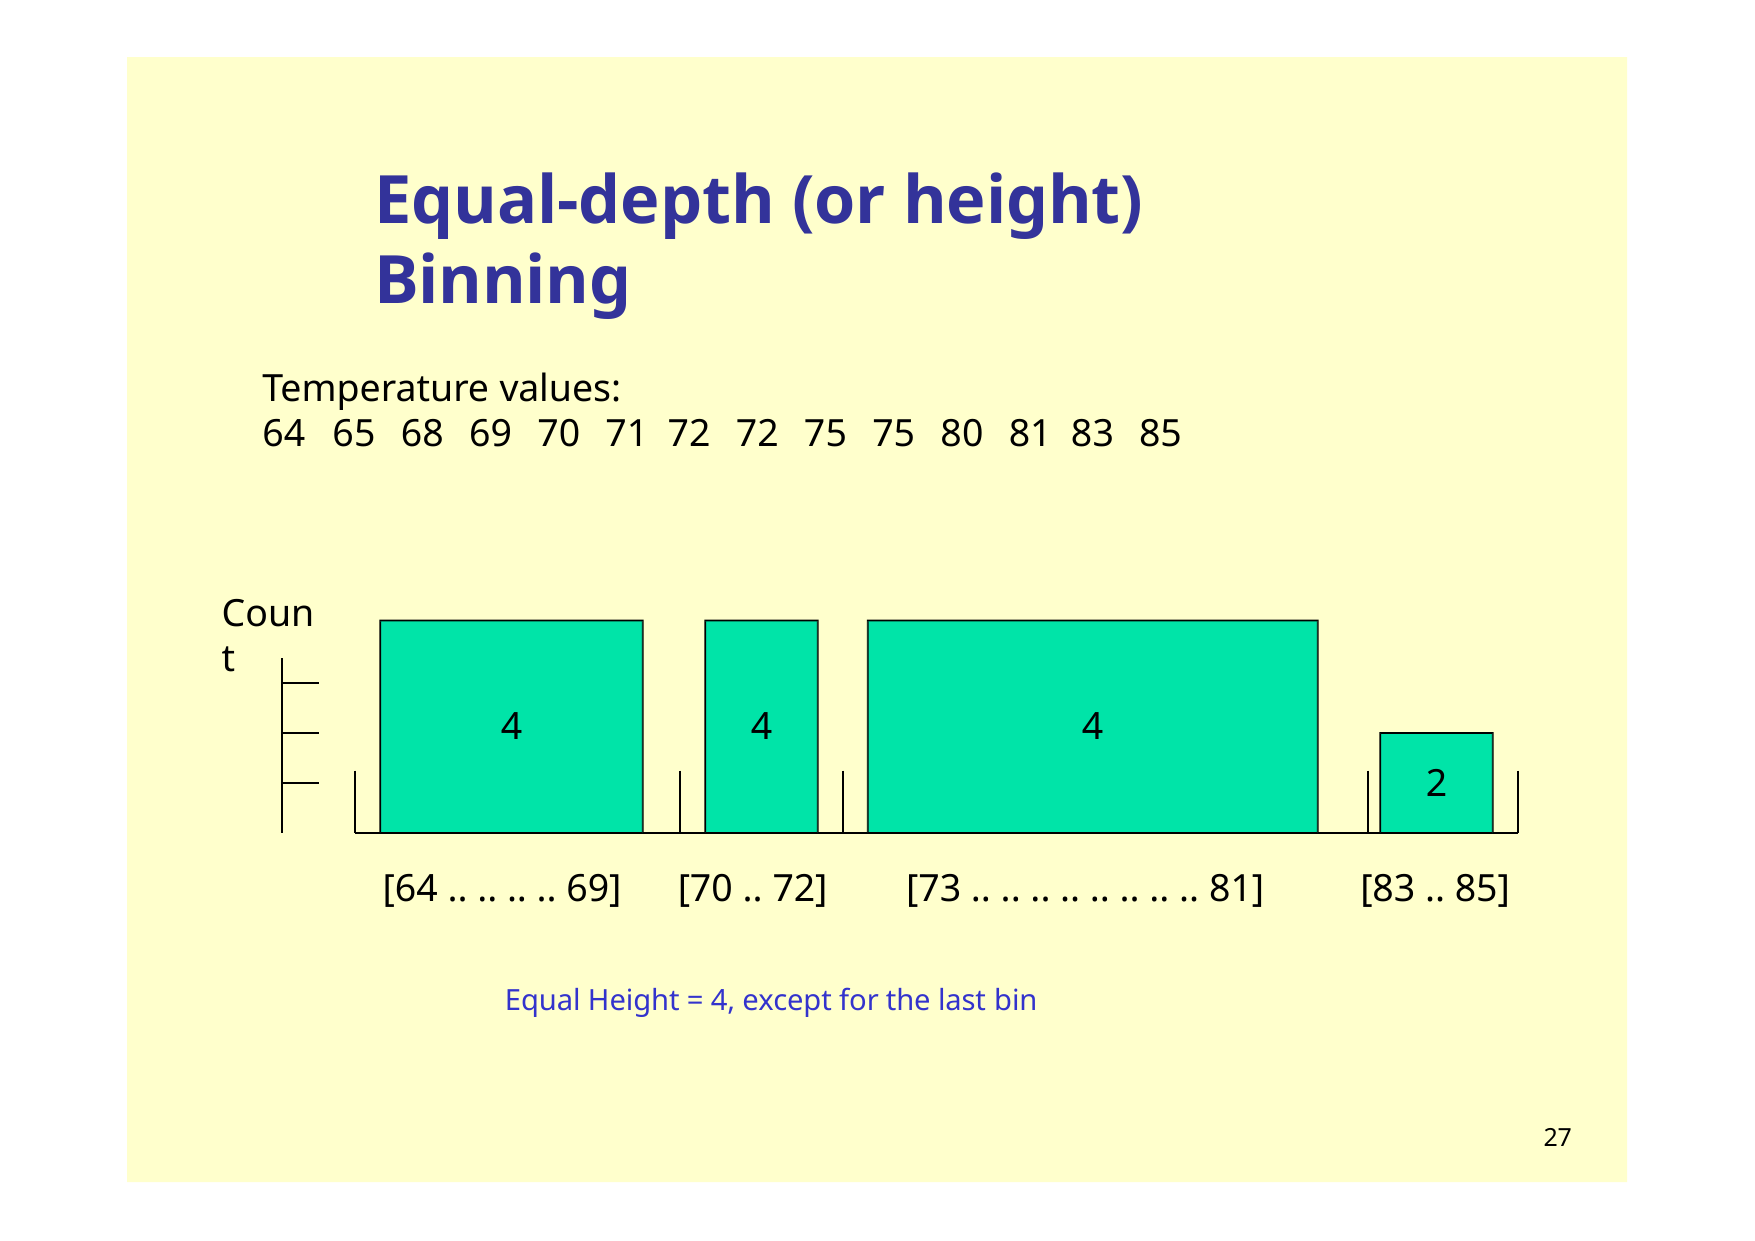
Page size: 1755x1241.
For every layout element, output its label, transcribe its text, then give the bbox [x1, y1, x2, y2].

text_box [382, 748, 641, 832]
text_box 4 [380, 700, 643, 748]
slide_number 33 [1539, 1117, 1579, 1241]
text_box [382, 622, 641, 700]
title Equal-depth (or height) Binning [372, 154, 1389, 364]
text_box [707, 622, 816, 700]
text_box 4 [705, 700, 818, 748]
text_box [73 .. .. .. .. .. .. .. .. 81] [904, 861, 1273, 909]
text_box 4 [867, 700, 1318, 748]
text_box [869, 622, 1316, 700]
text_box [707, 748, 816, 832]
text_box [1379, 732, 1494, 834]
text_box [1382, 804, 1491, 832]
text_box [64 .. .. .. .. 69] [380, 861, 636, 909]
text_box Count [219, 586, 324, 679]
text_box [866, 619, 1319, 834]
text_box [1382, 734, 1491, 756]
text_box 2 [1380, 756, 1493, 804]
text_box [83 .. 85] [1358, 861, 1524, 909]
text_box [704, 619, 819, 834]
text_box Temperature values: 64 65 68 69 70 71 72 72 75 75 80 81 83 85 [260, 361, 1185, 454]
text_box [869, 748, 1316, 832]
text_box [379, 619, 644, 834]
text_box Equal Height = 4, except for the last bin [503, 979, 1057, 1017]
text_box [70 .. 72] [675, 861, 841, 909]
